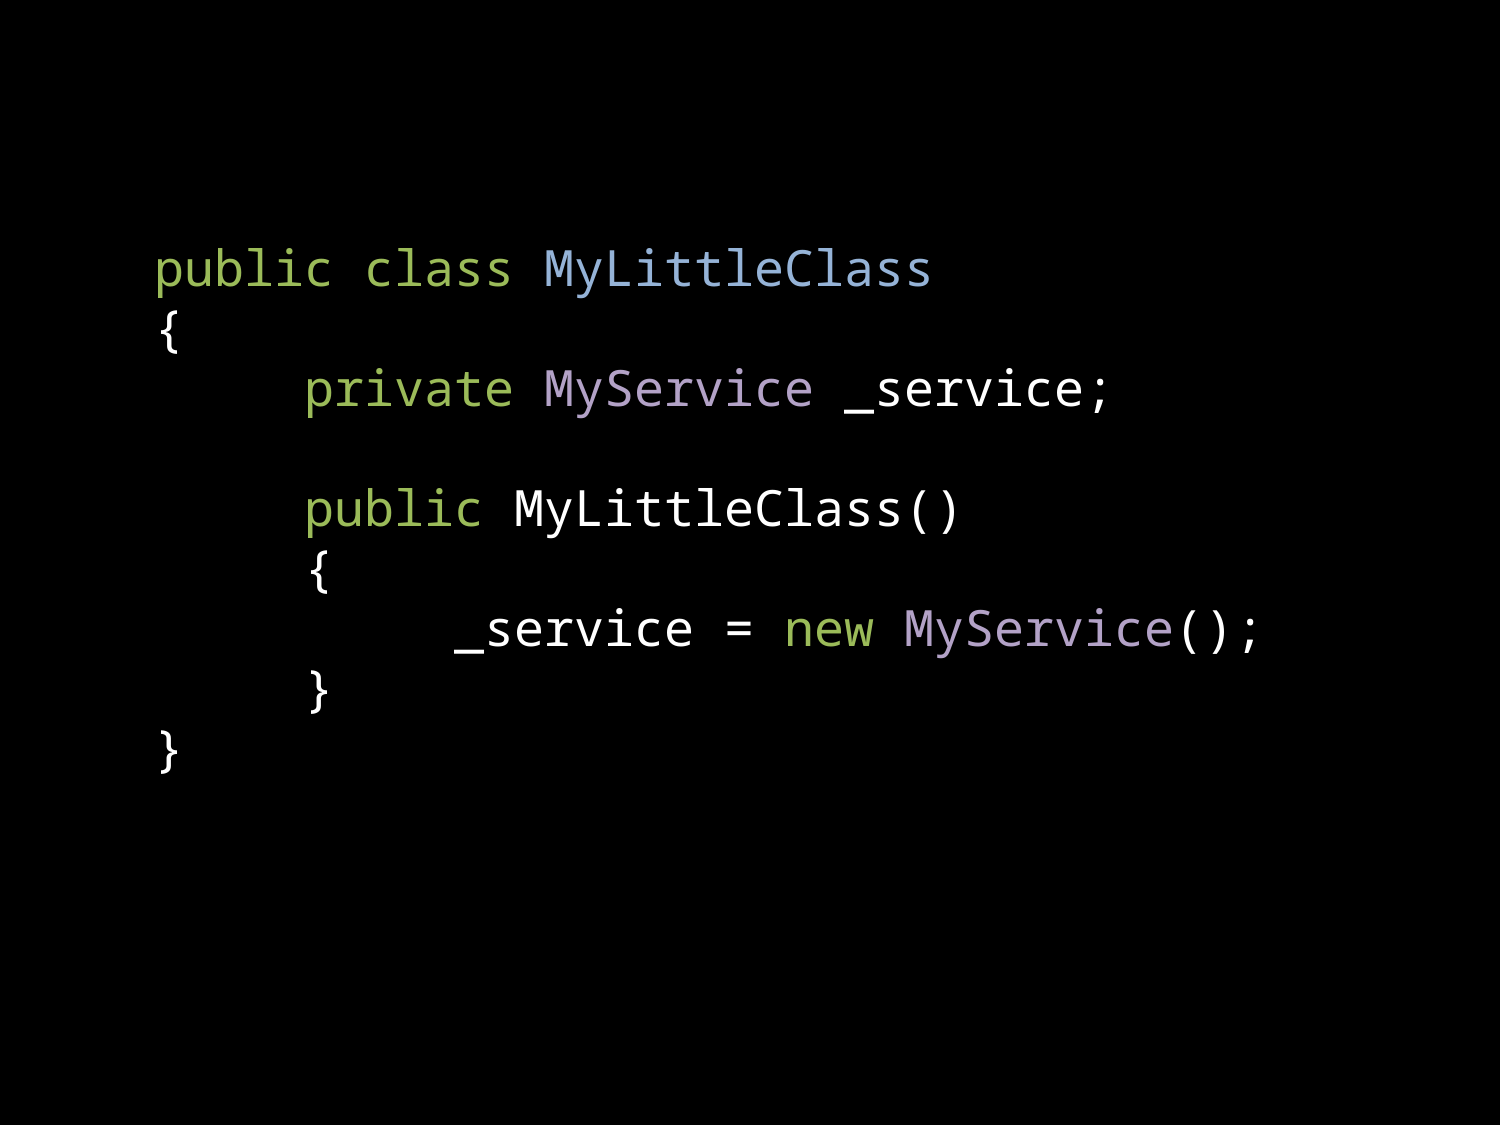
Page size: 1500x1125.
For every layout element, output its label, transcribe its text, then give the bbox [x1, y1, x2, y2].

text_box public class MyLittleClass { private MyService _service; public MyLittleClass() { _service = new MyService(); } } [140, 229, 1280, 785]
